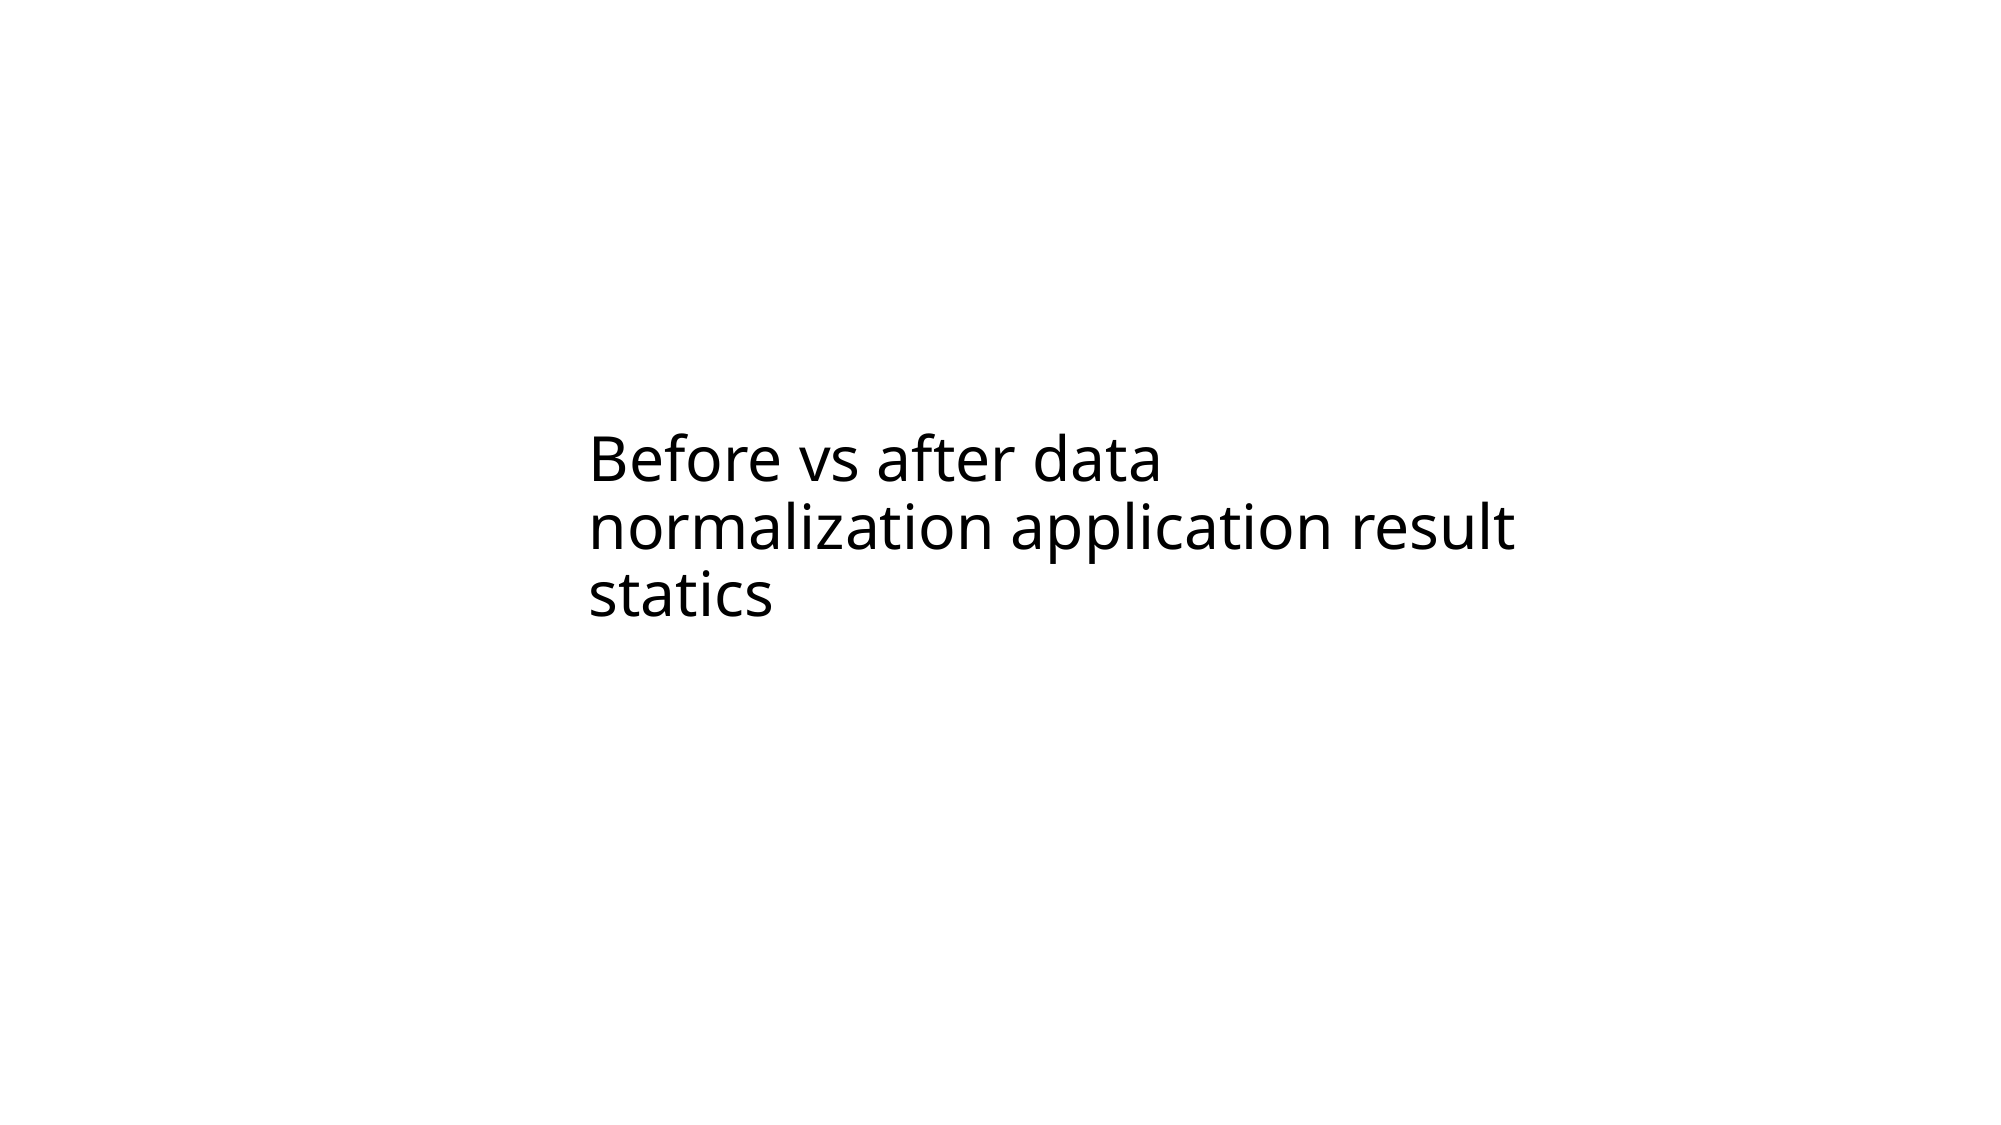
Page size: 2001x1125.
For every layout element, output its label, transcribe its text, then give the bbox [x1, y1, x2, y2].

title Before vs after data normalization application result statics [573, 420, 1594, 638]
